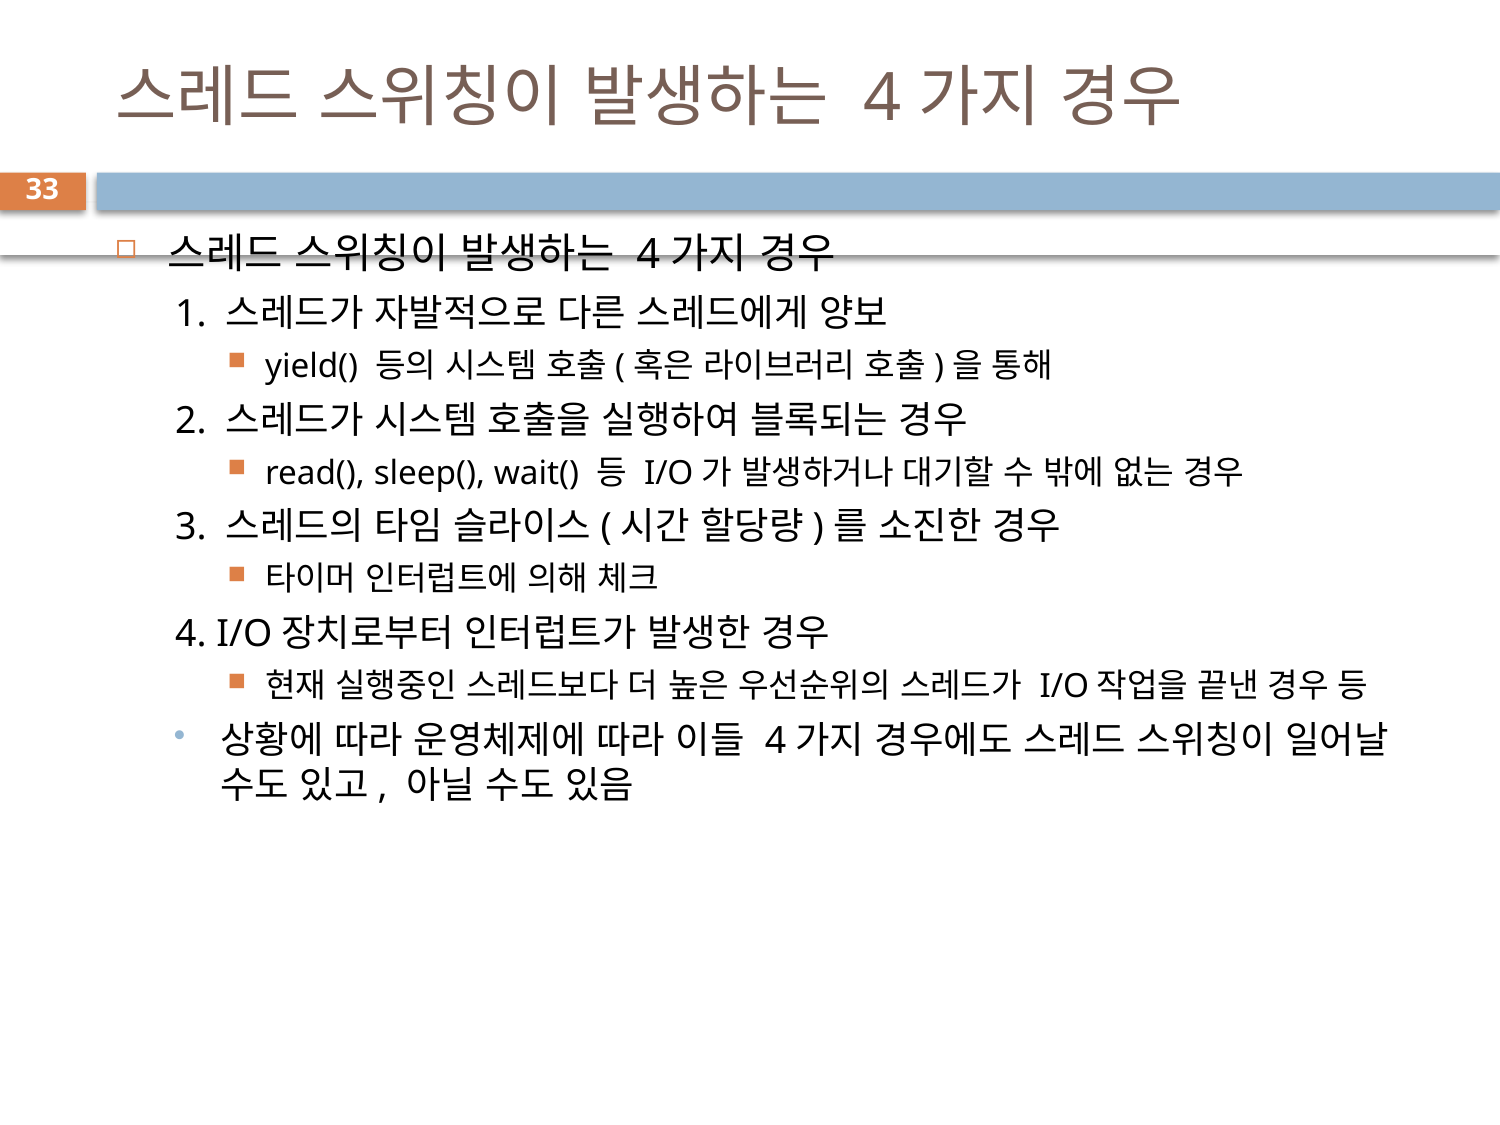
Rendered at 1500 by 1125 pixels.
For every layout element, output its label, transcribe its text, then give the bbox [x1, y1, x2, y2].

slide_number 33 [0, 170, 87, 211]
list 스레드 스위칭이 발생하는 4가지 경우 1. 스레드가 자발적으로 다른 스레드에게 양보 yield() 등의 시스템 호출(혹은 라이브러리 호출)을 통해 2. 스레드가 시스템 호출을 실행하여 블록되는 경우 read(), sleep(), wait() 등 I/O가 발생하거나 대기할 수 밖에 없는 경우 3. 스레드의 타임 슬라이스(시간 할당량)를 소진한 경우 타이머 인터럽트에 의해 체크 4. I/O장치로부터 인터럽트가 발생한 경우 현재 실행중인 스레드보다 더 높은 우선순위의 스레드가 I/O작업을 끝낸 경우 등 상황에 따라 운영체제에 따라 이들 4가지 경우에도 스레드 스위칭이 일어날 수도 있고, 아닐 수도 있음 [100, 219, 1438, 1047]
title 스레드 스위칭이 발생하는 4가지 경우 [100, 37, 1438, 149]
